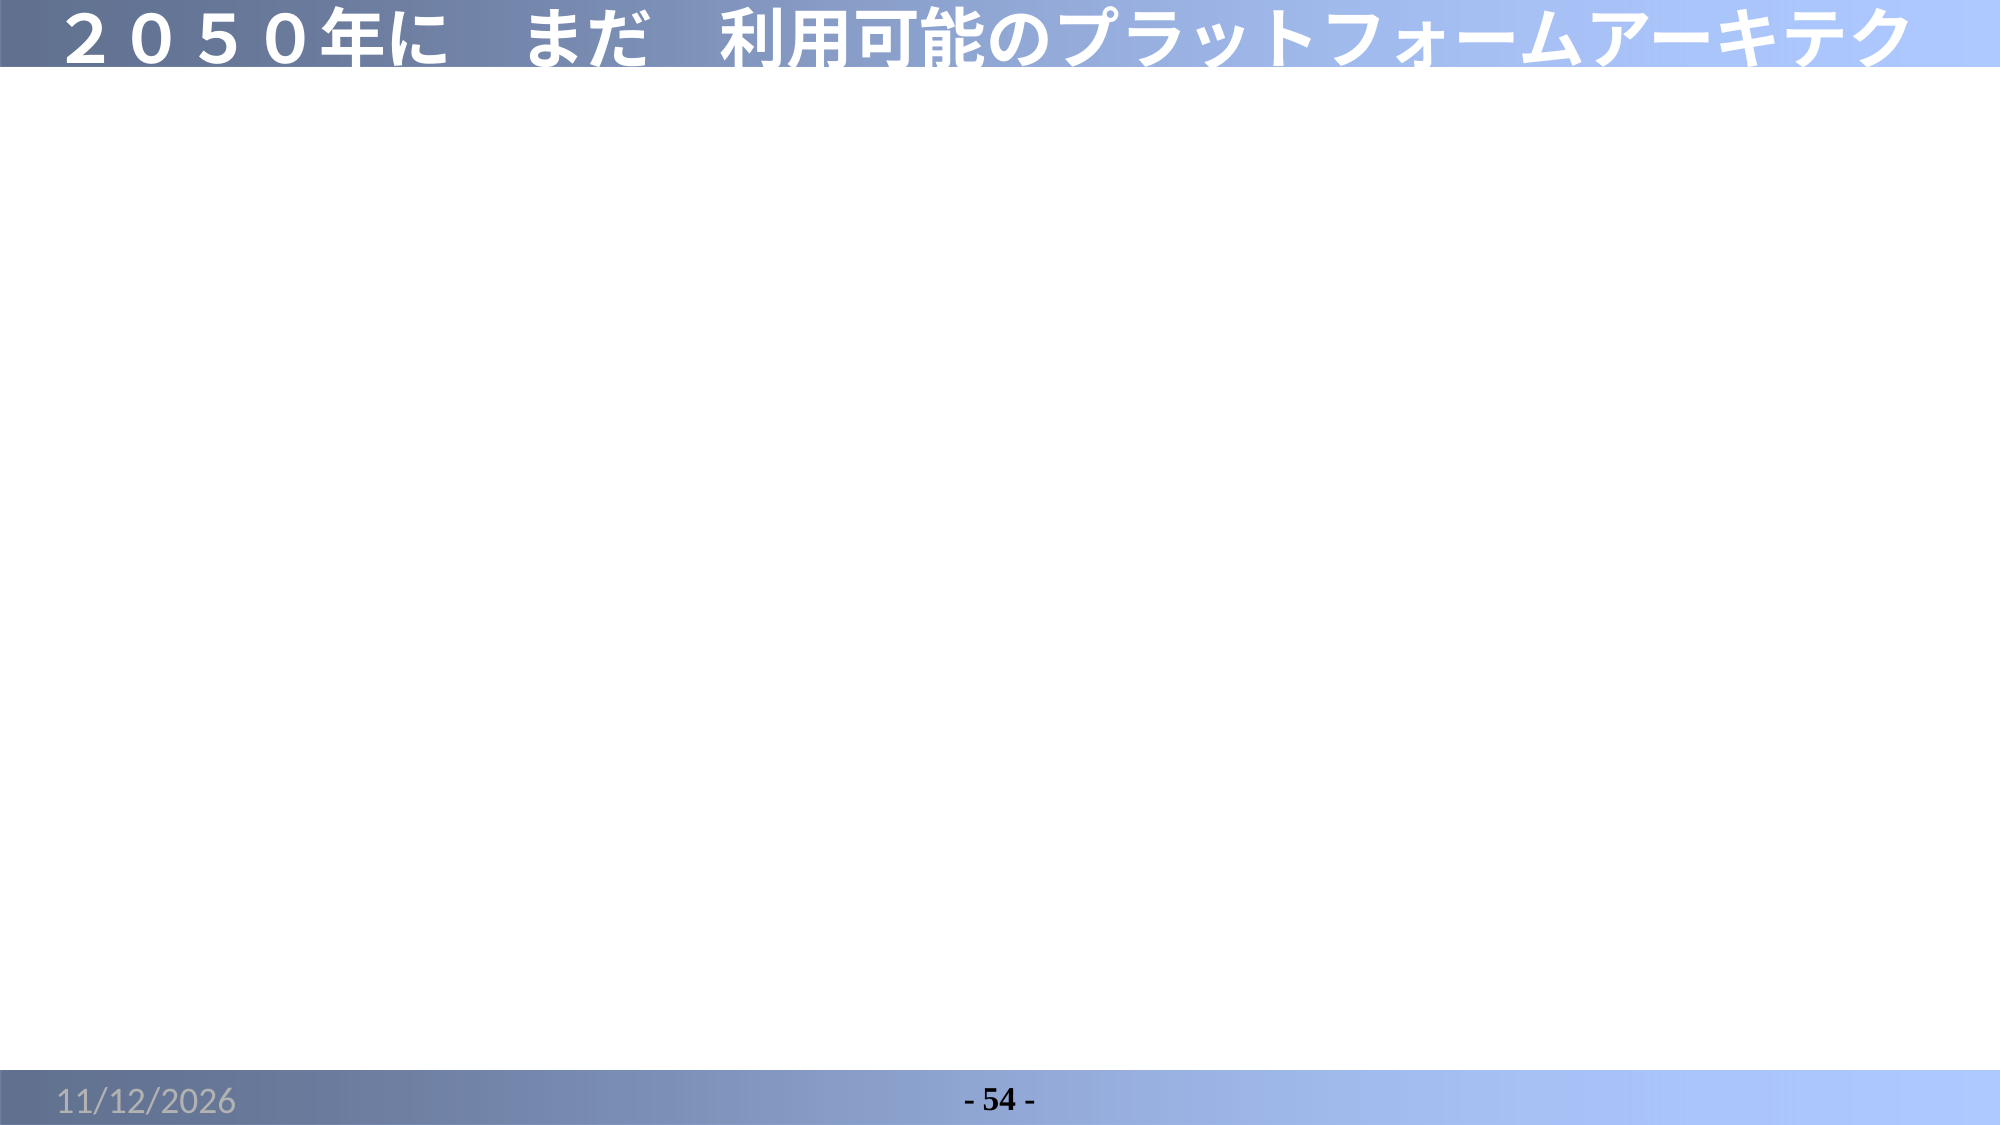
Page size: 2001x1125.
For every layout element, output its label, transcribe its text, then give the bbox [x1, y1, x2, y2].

slide_number - 54 - [934, 1078, 1063, 1117]
title ２０５０年に まだ 利用可能のプラットフォームアーキテクチャ [52, 0, 1946, 78]
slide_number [55, 1076, 516, 1122]
